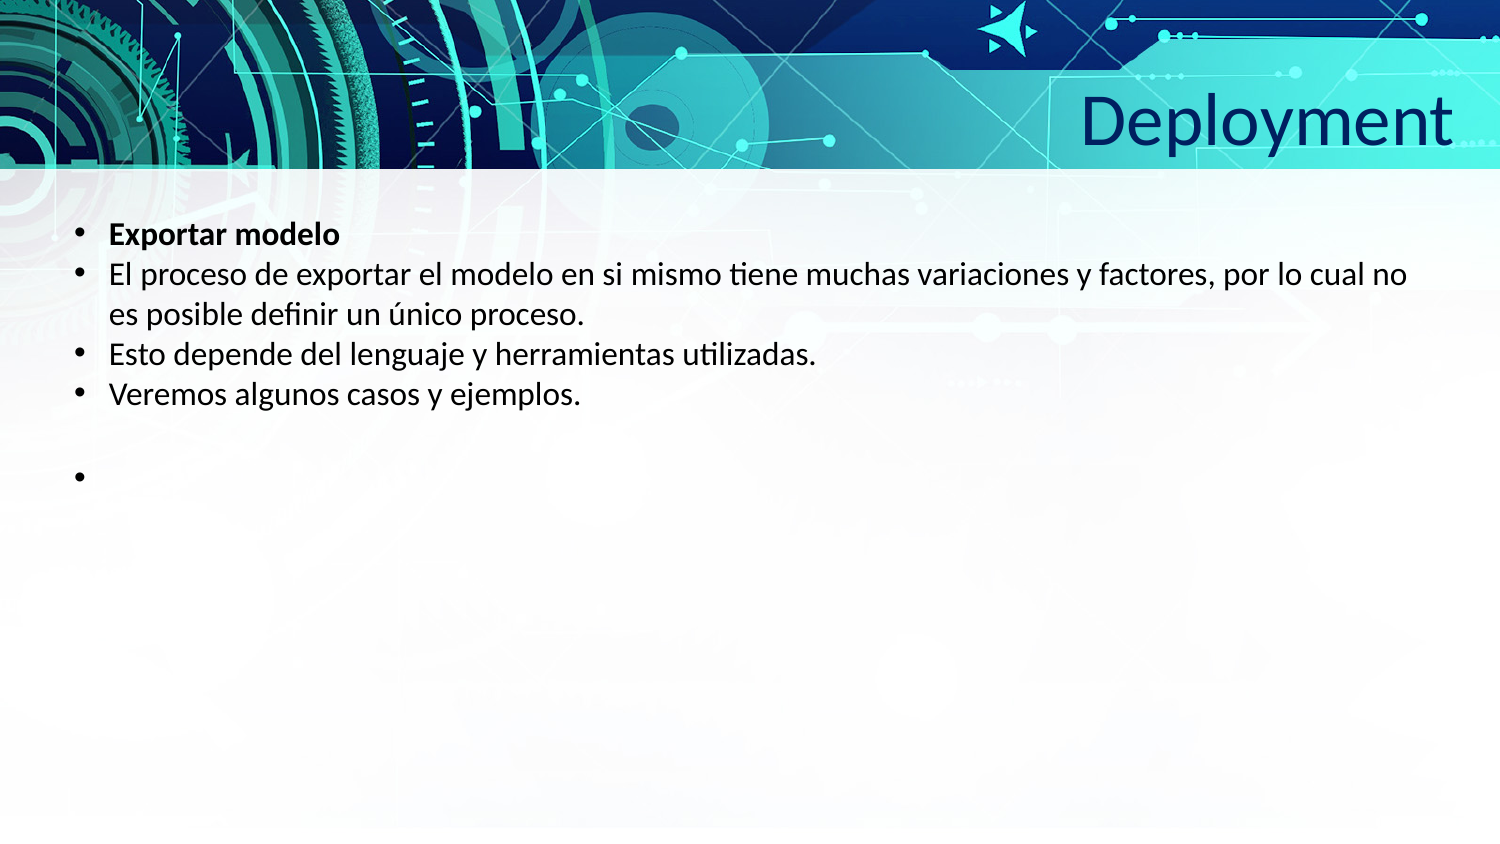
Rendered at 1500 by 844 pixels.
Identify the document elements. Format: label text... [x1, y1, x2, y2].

text_box Exportar modelo El proceso de exportar el modelo en si mismo tiene muchas variaciones y factores, por lo cual no es posible definir un único proceso. Esto depende del lenguaje y herramientas utilizadas. Veremos algunos casos y ejemplos. [73, 212, 1426, 788]
picture [0, 0, 1500, 844]
text_box Deployment [118, 65, 1470, 166]
